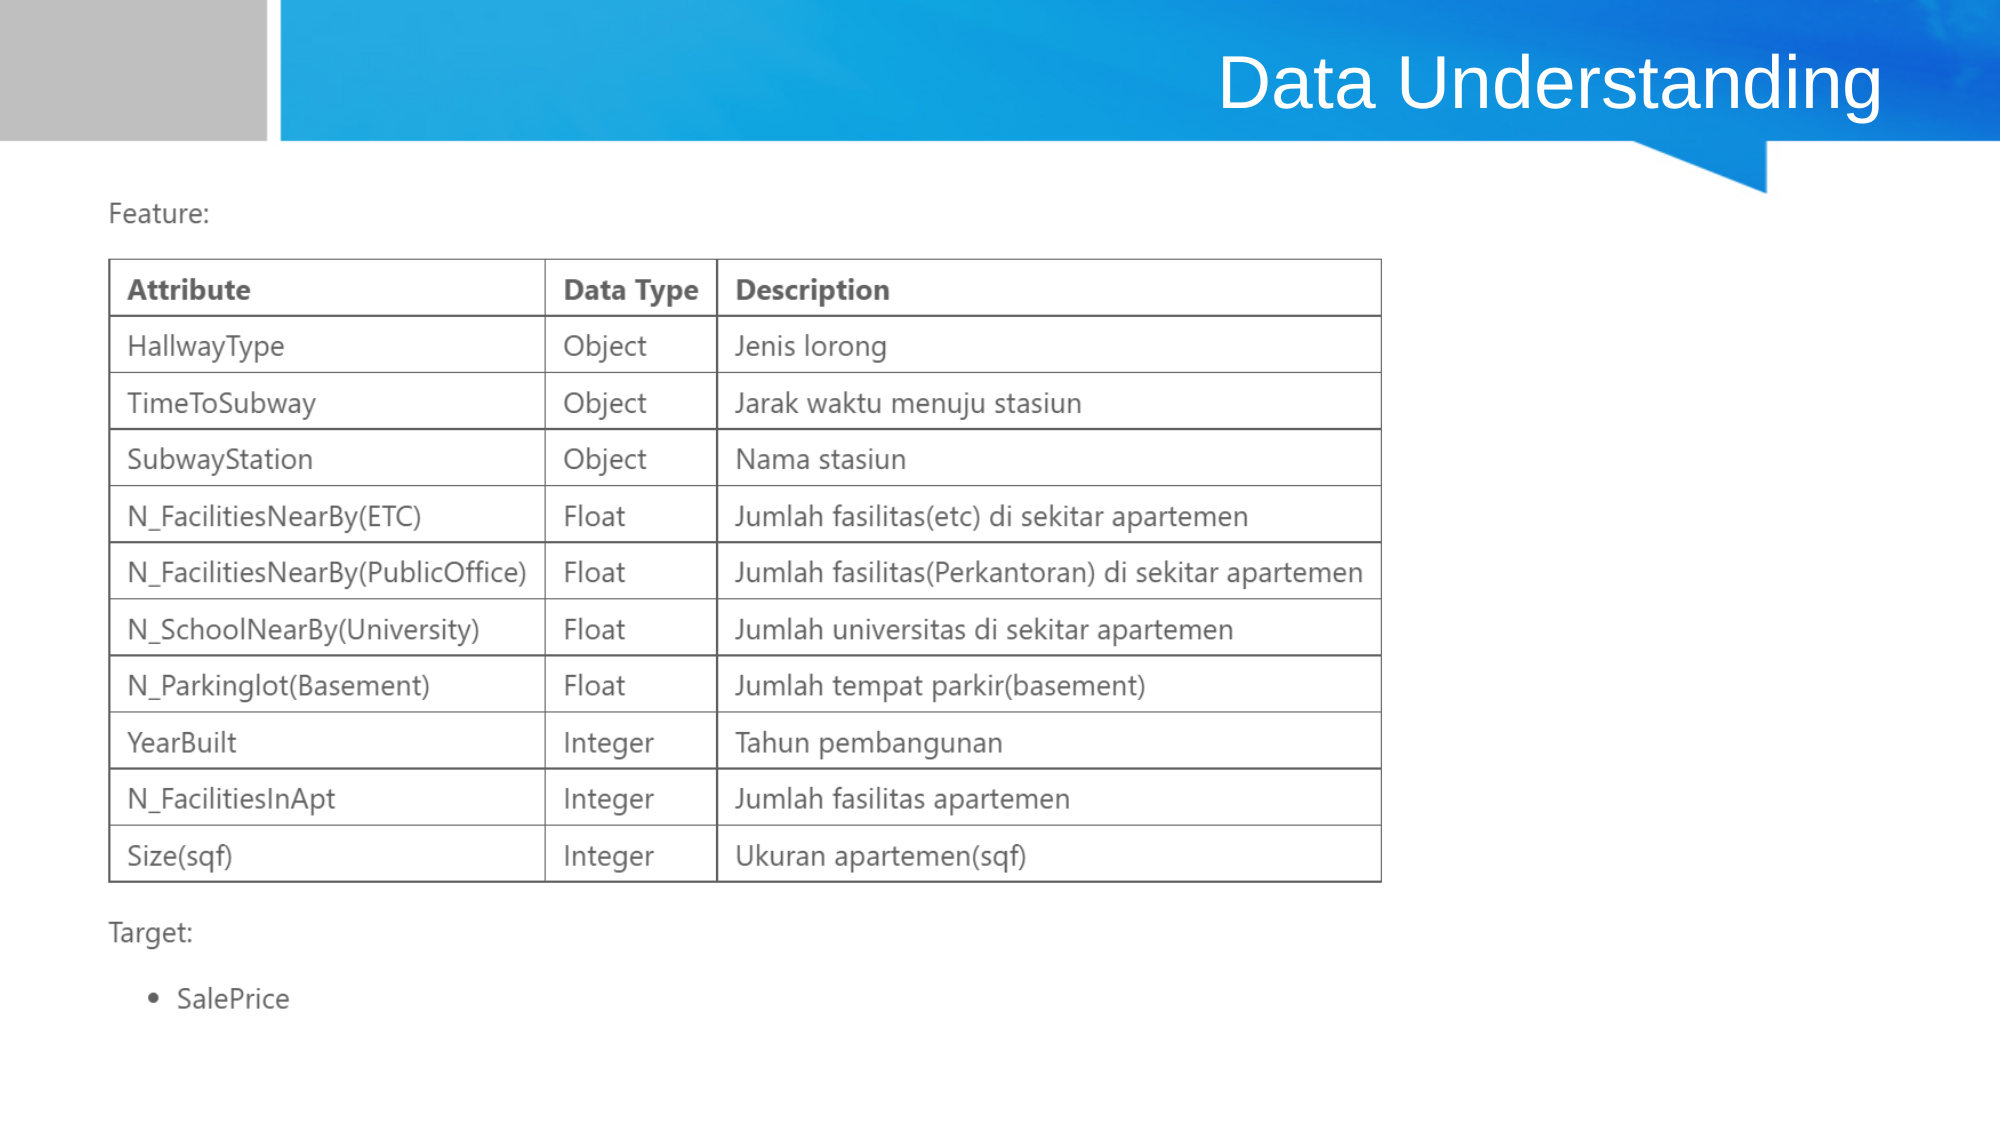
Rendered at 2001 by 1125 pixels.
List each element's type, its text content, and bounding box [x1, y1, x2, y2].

picture [0, 0, 2000, 1125]
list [74, 173, 1422, 1060]
title Data Understanding [99, 30, 1901, 127]
